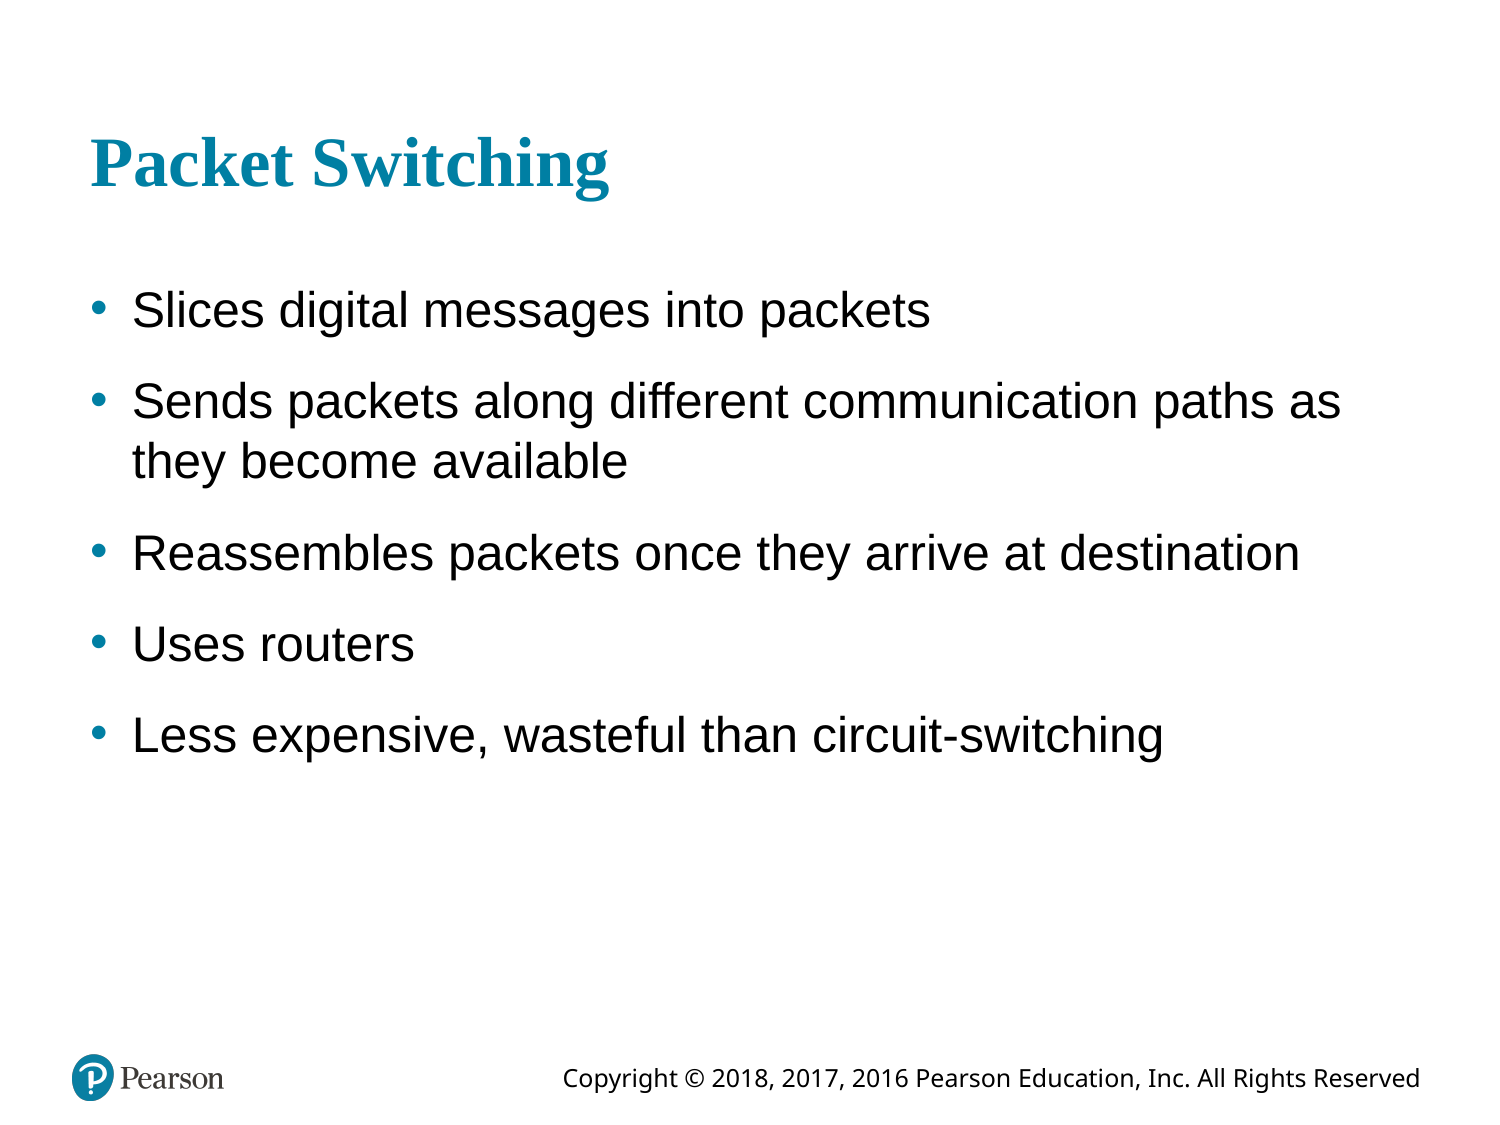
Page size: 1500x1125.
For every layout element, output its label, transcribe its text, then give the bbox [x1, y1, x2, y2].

title Packet Switching [75, 35, 1425, 216]
picture [72, 1054, 88, 1070]
picture [98, 1054, 224, 1101]
picture [72, 1087, 83, 1101]
list Slices digital messages into packets Sends packets along different communication paths as they become available Reassembles packets once they arrive at destination Uses routers Less expensive, wasteful than circuit-switching [75, 262, 1425, 1005]
picture [80, 1063, 106, 1088]
